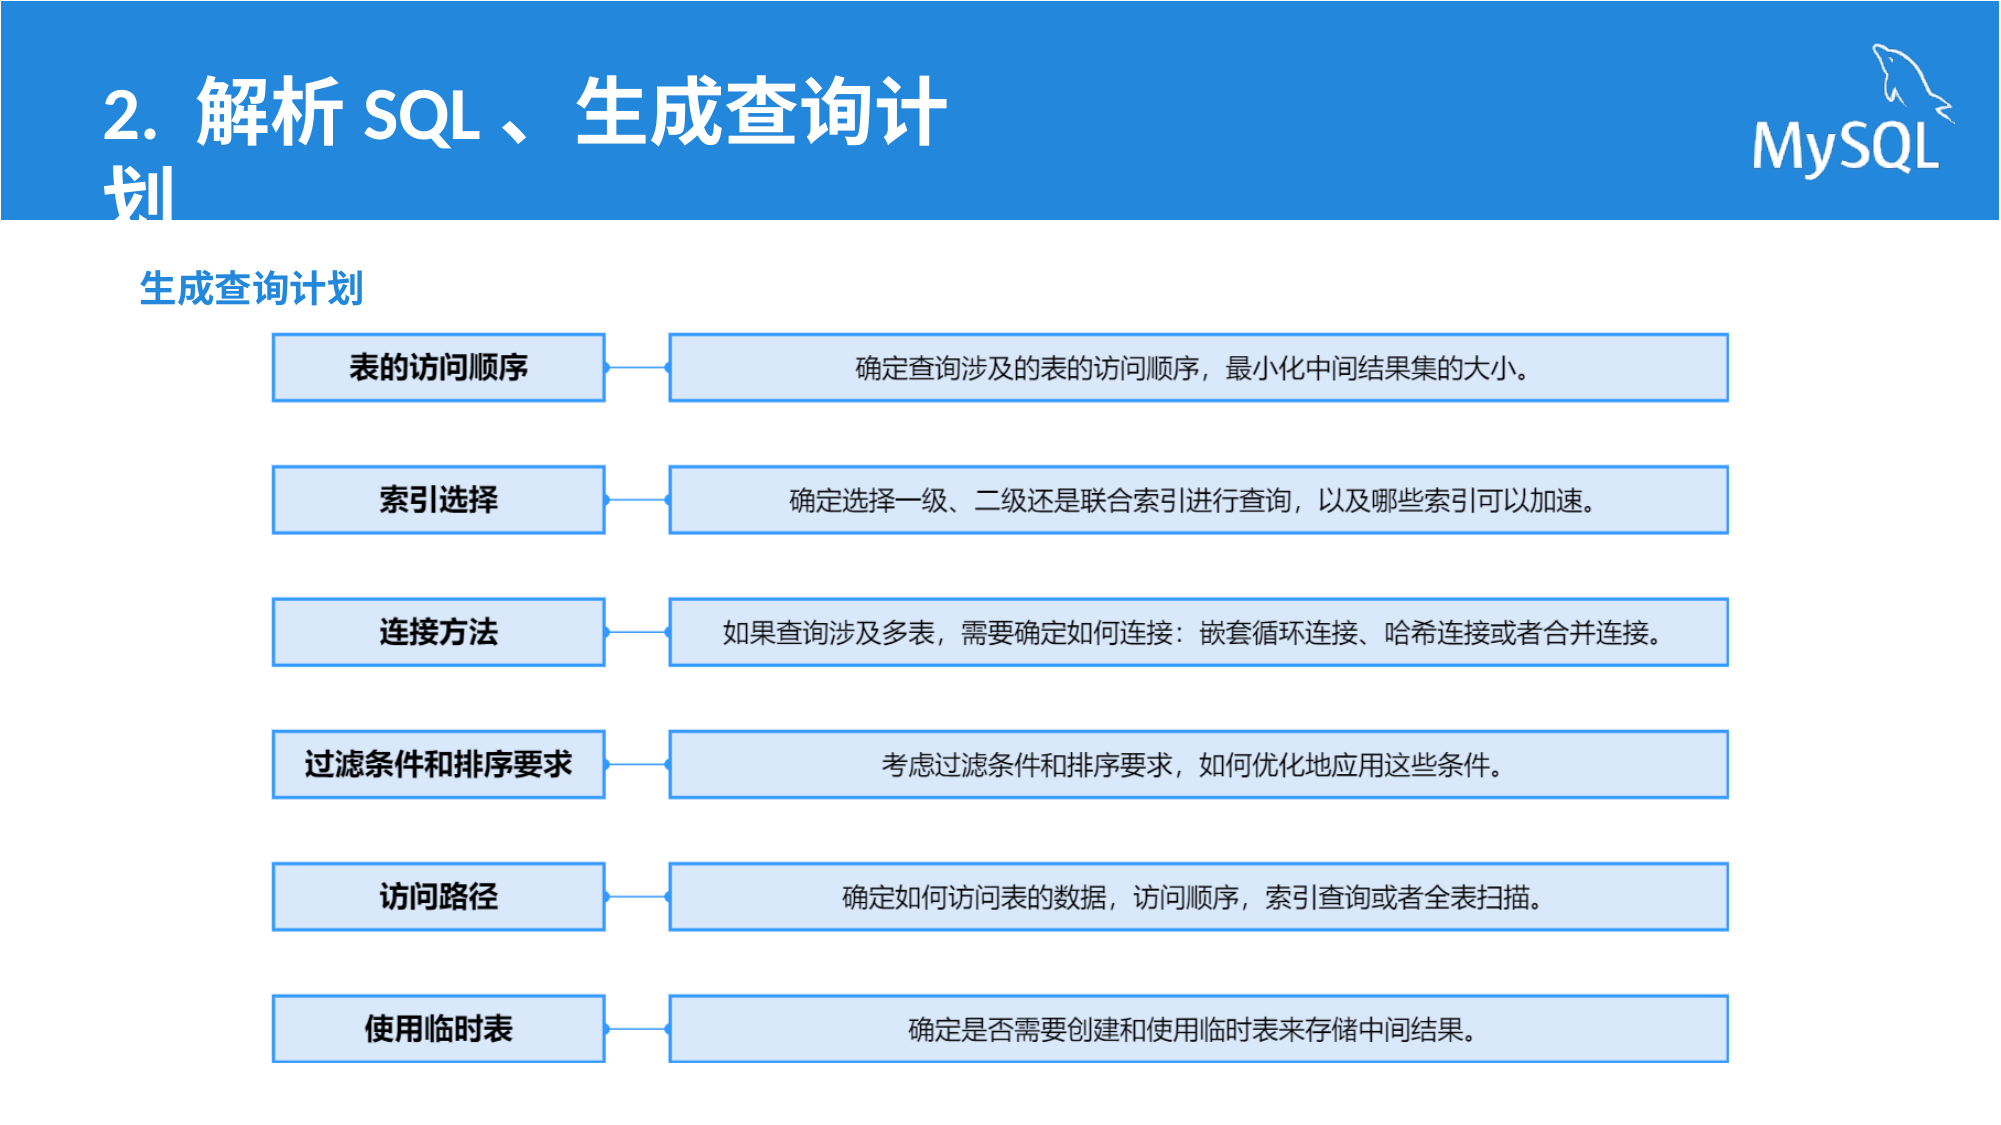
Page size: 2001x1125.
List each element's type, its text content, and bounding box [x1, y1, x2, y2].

text_box 生成查询计划 [139, 239, 1889, 310]
text_box [0, 0, 2000, 222]
picture [1754, 10, 1955, 211]
text_box 2. 解析SQL、生成查询计划 [87, 57, 1000, 253]
picture [260, 321, 1740, 1074]
